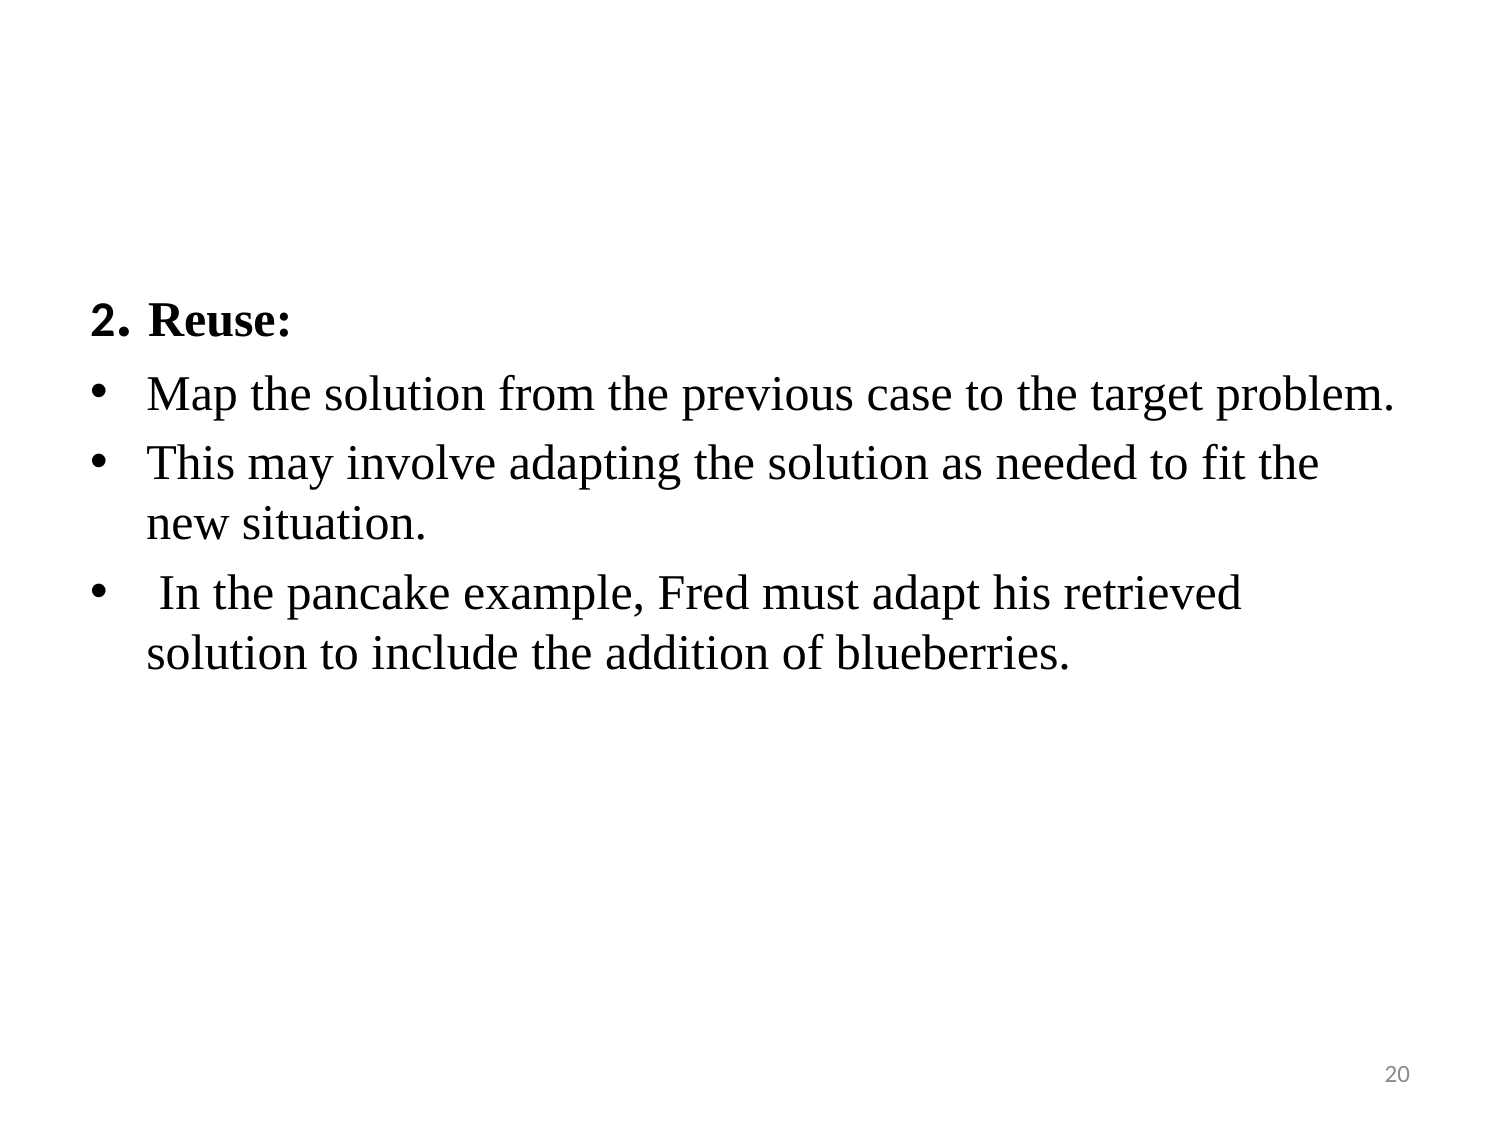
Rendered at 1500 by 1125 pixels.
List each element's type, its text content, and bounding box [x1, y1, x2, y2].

slide_number 20 [1074, 1042, 1425, 1103]
list 2. Reuse: Map the solution from the previous case to the target problem. This may involve adapting the solution as needed to fit the new situation. In the pancake example, Fred must adapt his retrieved solution to include the addition of blueberries. [75, 262, 1425, 1005]
